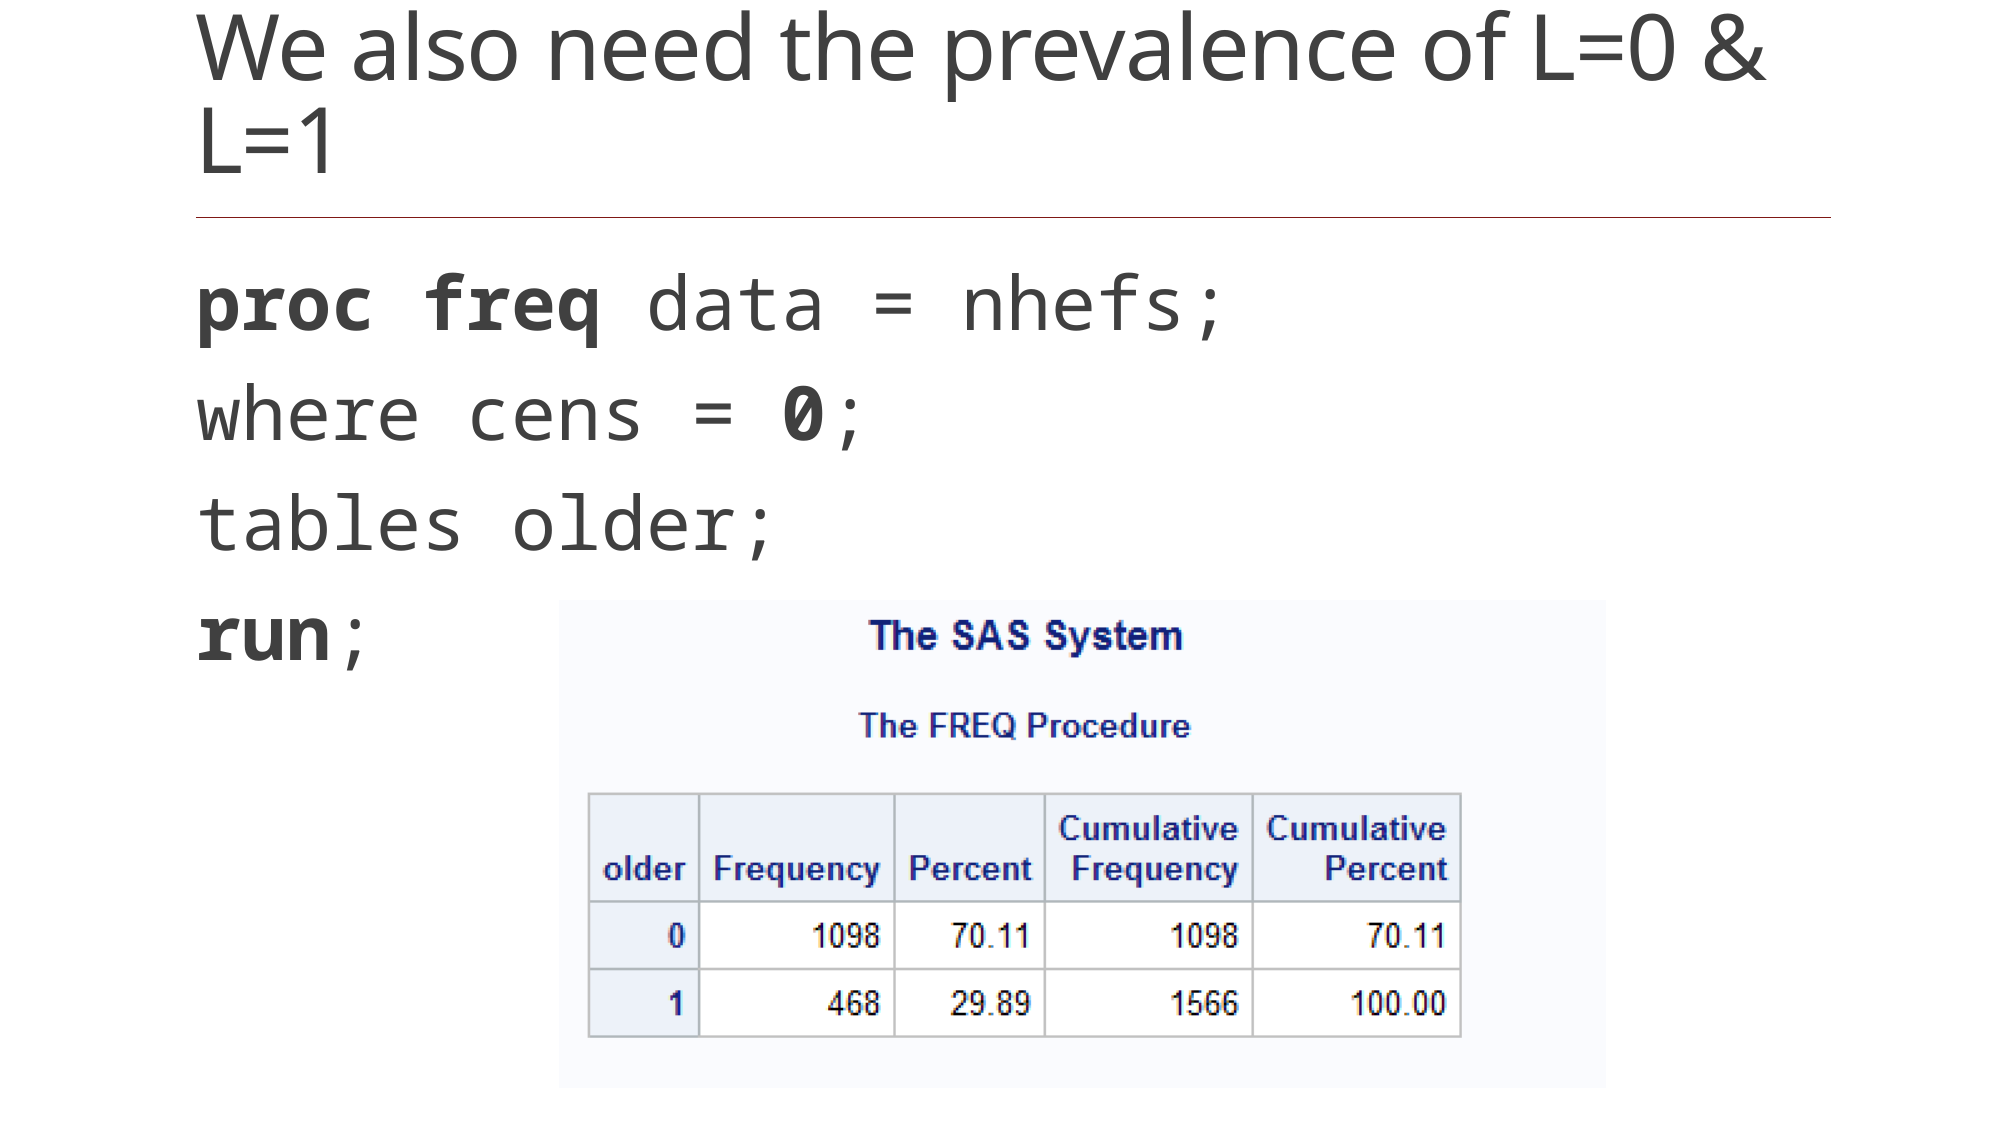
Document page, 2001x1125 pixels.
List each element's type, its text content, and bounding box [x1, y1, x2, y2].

list proc freq data = nhefs; where cens = 0; tables older; run; [180, 258, 1830, 1015]
picture [559, 599, 1606, 1089]
title We also need the prevalence of L=0 & L=1 [180, 53, 1830, 200]
